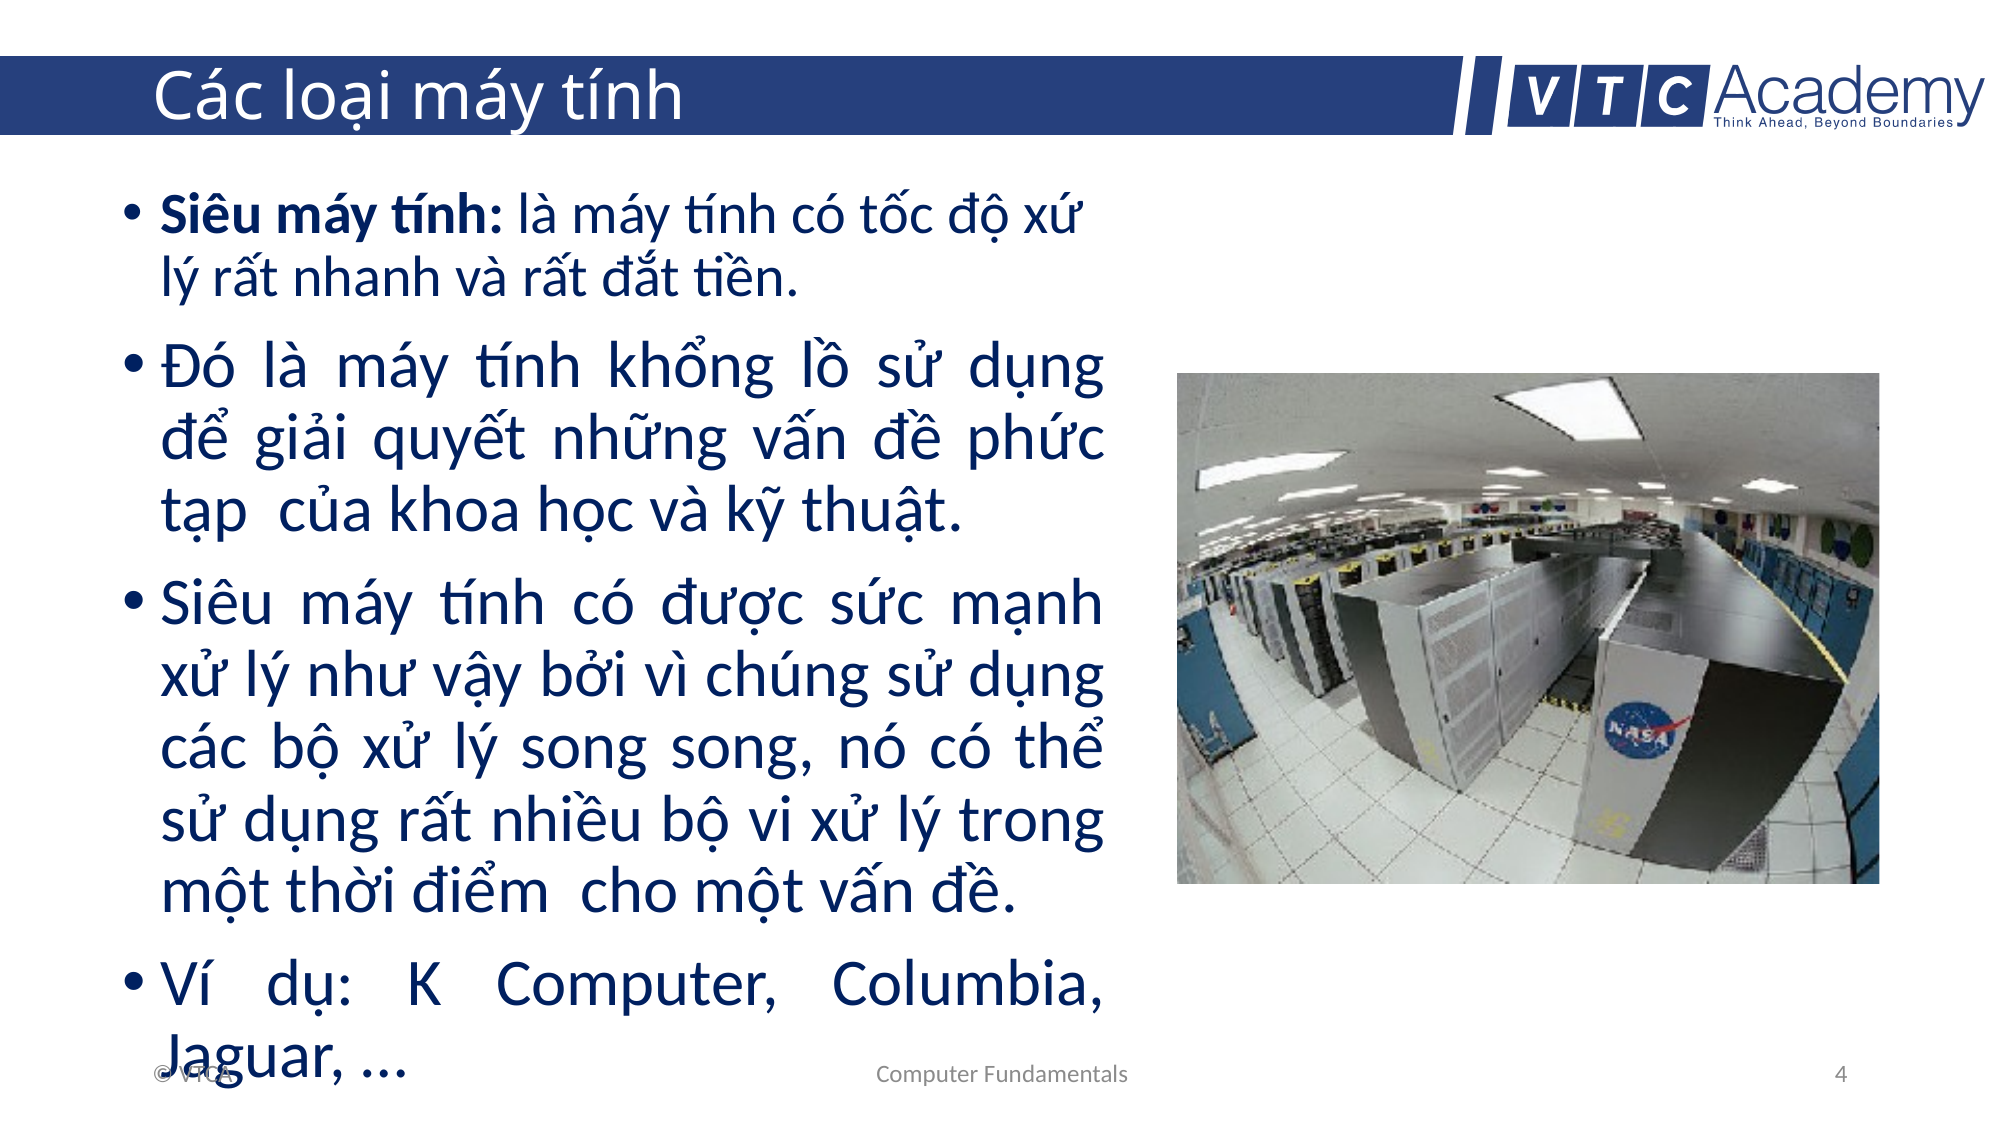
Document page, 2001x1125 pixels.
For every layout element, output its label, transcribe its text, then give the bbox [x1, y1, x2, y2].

picture [1863, 50, 2001, 144]
slide_number 4 [1640, 1042, 1863, 1103]
footer Computer Fundamentals [388, 1042, 1617, 1103]
text_box [1177, 373, 1880, 884]
picture [0, 56, 137, 135]
title Các loại máy tính [137, 43, 1863, 152]
list Siêu máy tính: là máy tính có tốc độ xứ lý rất nhanh và rất đắt tiền. Đó là máy tính khổng lồ sử dụng để giải quyết những vấn đề phức tạp của khoa học và kỹ thuật. Siêu máy tính có được sức mạnh xử lý như vậy bởi vì chúng sử dụng các bộ xử lý song song, nó có thể sử dụng rất nhiều bộ vi xử lý trong một thời điểm cho một vấn đề. Ví dụ: K Computer, Columbia, Jaguar, … [107, 176, 1122, 1125]
slide_number © VTCA [137, 1042, 365, 1103]
